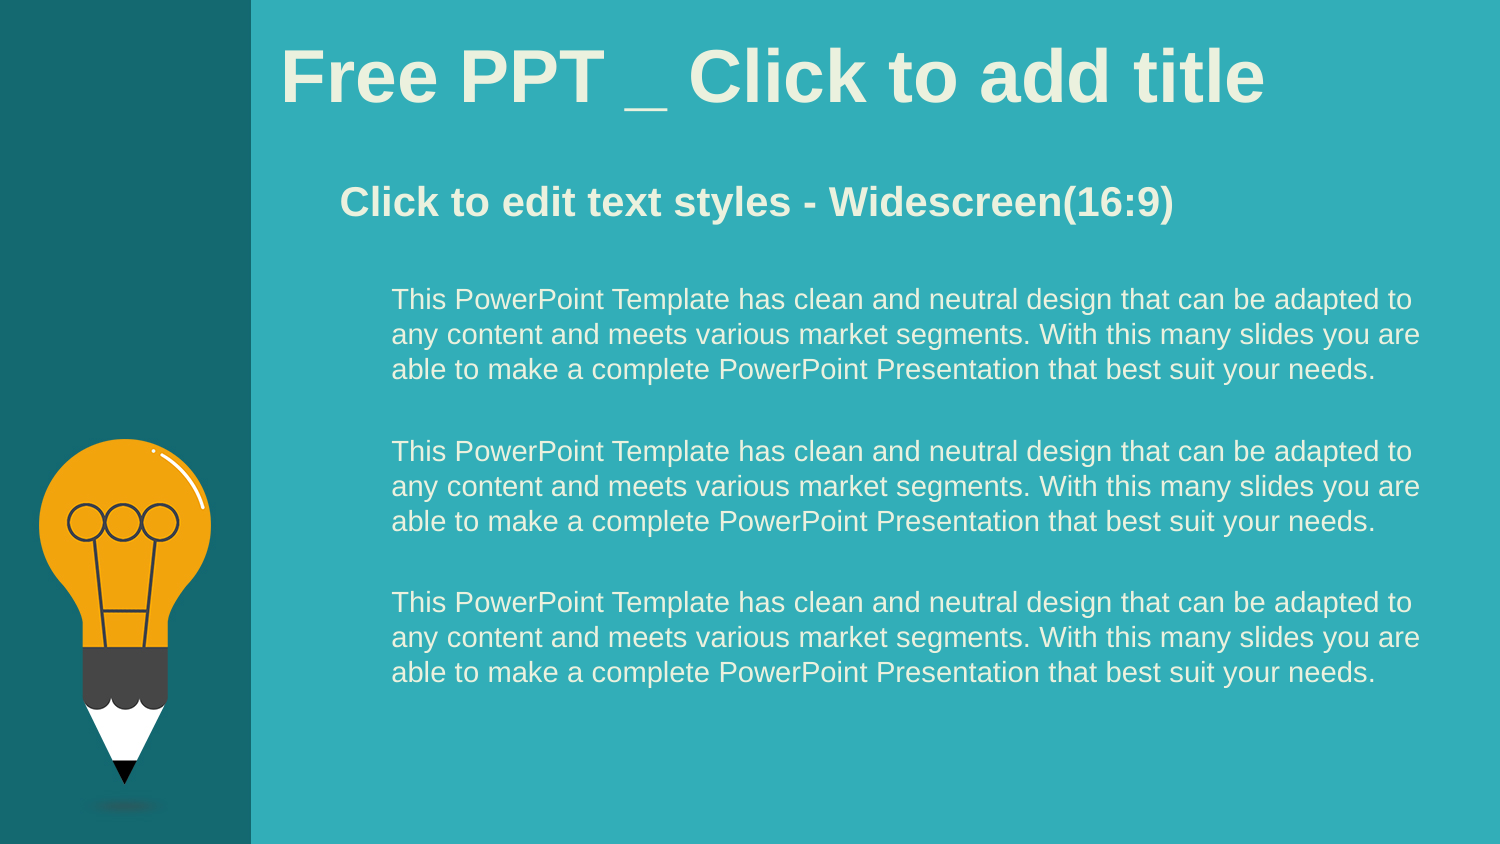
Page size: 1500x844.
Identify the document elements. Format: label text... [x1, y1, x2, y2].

title Free PPT _ Click to add title [265, 0, 1500, 146]
list This PowerPoint Template has clean and neutral design that can be adapted to any content and meets various market segments. With this many slides you are able to make a complete PowerPoint Presentation that best suit your needs. This PowerPoint Template has clean and neutral design that can be adapted to any content and meets various market segments. With this many slides you are able to make a complete PowerPoint Presentation that best suit your needs. This PowerPoint Template has clean and neutral design that can be adapted to any content and meets various market segments. With this many slides you are able to make a complete PowerPoint Presentation that best suit your needs. [326, 273, 1461, 765]
list Click to edit text styles - Widescreen(16:9) [324, 161, 1459, 238]
picture [0, 0, 1500, 844]
